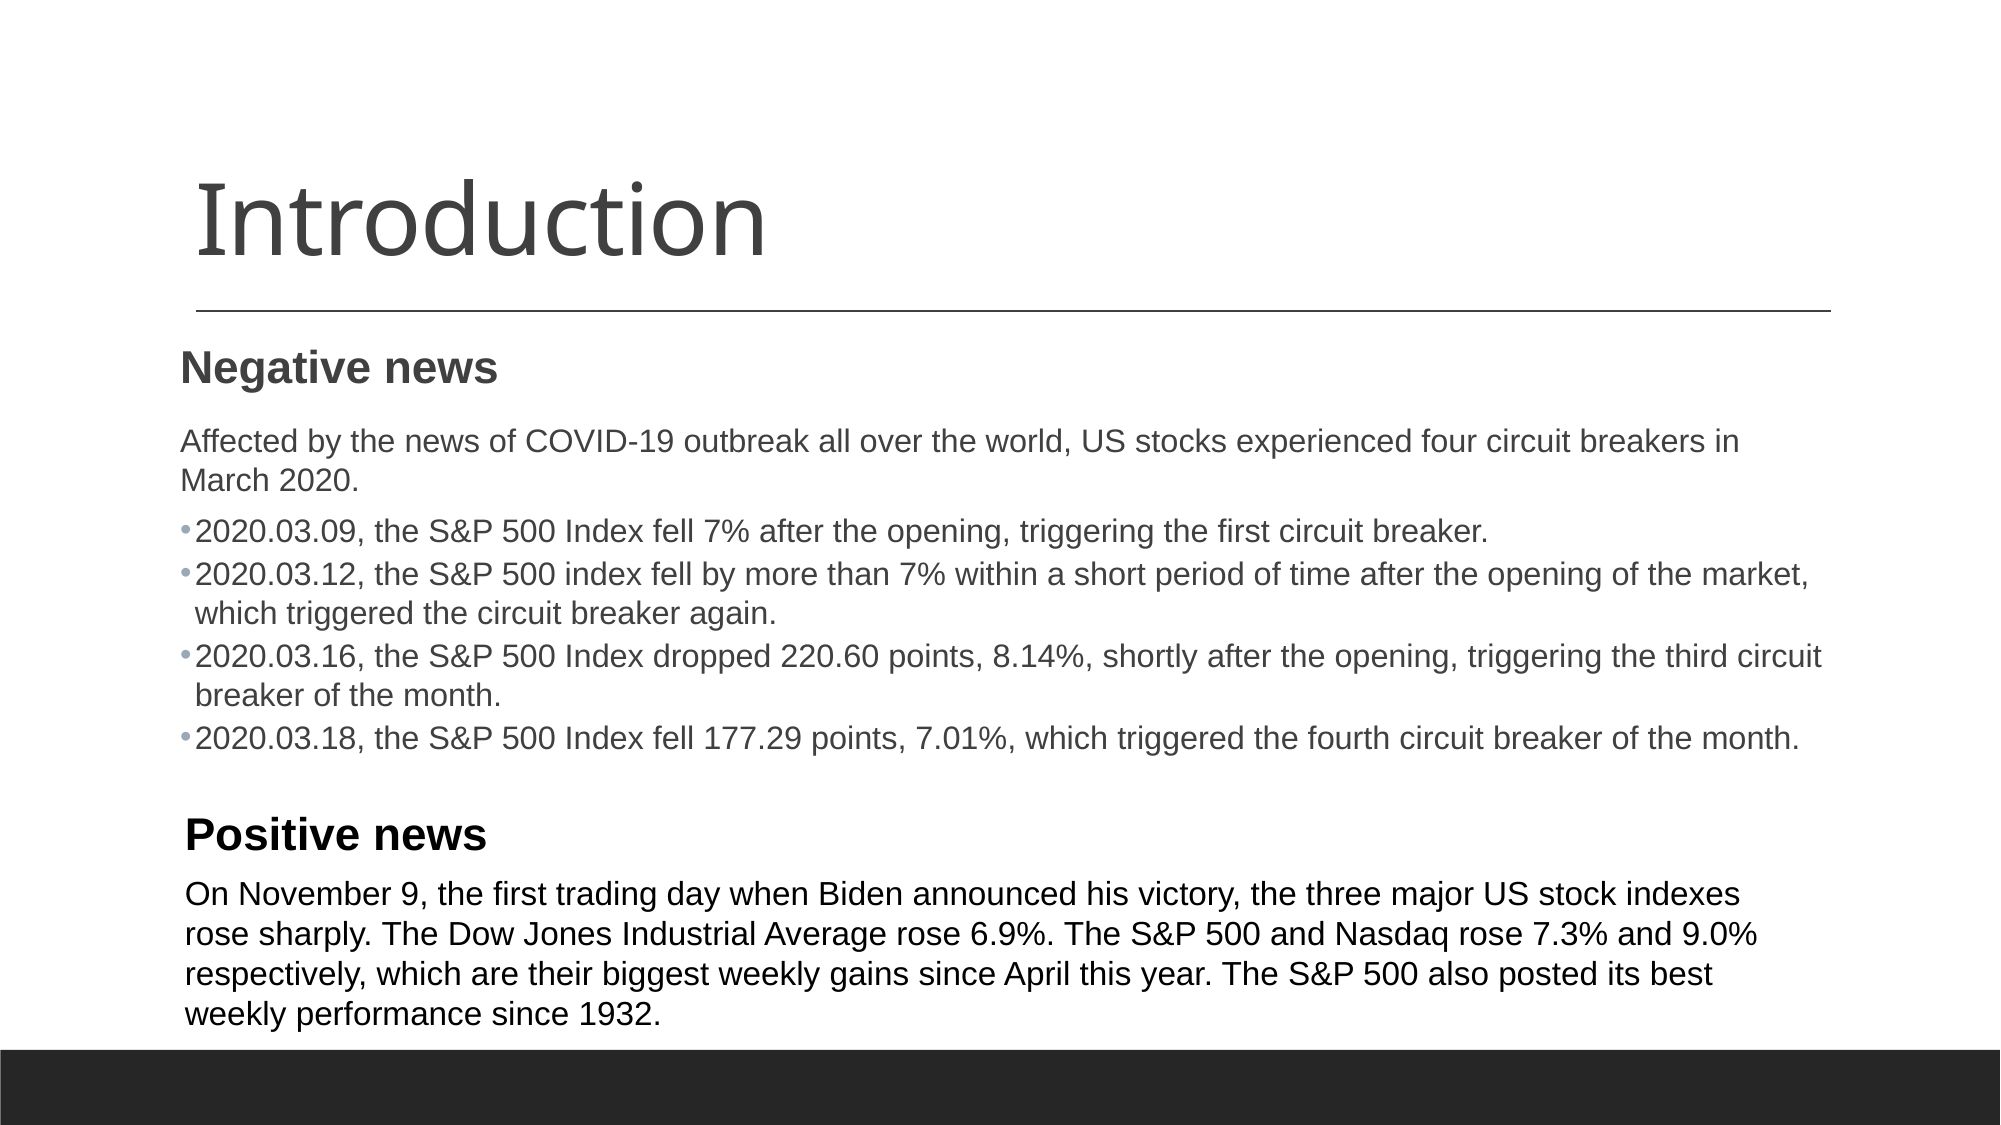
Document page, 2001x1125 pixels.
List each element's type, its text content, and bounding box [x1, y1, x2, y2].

list Negative news Affected by the news of COVID-19 outbreak all over the world, US stocks experienced four circuit breakers in March 2020. 2020.03.09, the S&P 500 Index fell 7% after the opening, triggering the first circuit breaker. 2020.03.12, the S&P 500 index fell by more than 7% within a short period of time after the opening of the market, which triggered the circuit breaker again. 2020.03.16, the S&P 500 Index dropped 220.60 points, 8.14%, shortly after the opening, triggering the third circuit breaker of the month. 2020.03.18, the S&P 500 Index fell 177.29 points, 7.01%, which triggered the fourth circuit breaker of the month. [180, 324, 1830, 798]
title Introduction [180, 47, 1830, 285]
text_box Positive news On November 9, the first trading day when Biden announced his victory, the three major US stock indexes rose sharply. The Dow Jones Industrial Average rose 6.9%. The S&P 500 and Nasdaq rose 7.3% and 9.0% respectively, which are their biggest weekly gains since April this year. The S&P 500 also posted its best weekly performance since 1932. [169, 797, 1820, 1040]
